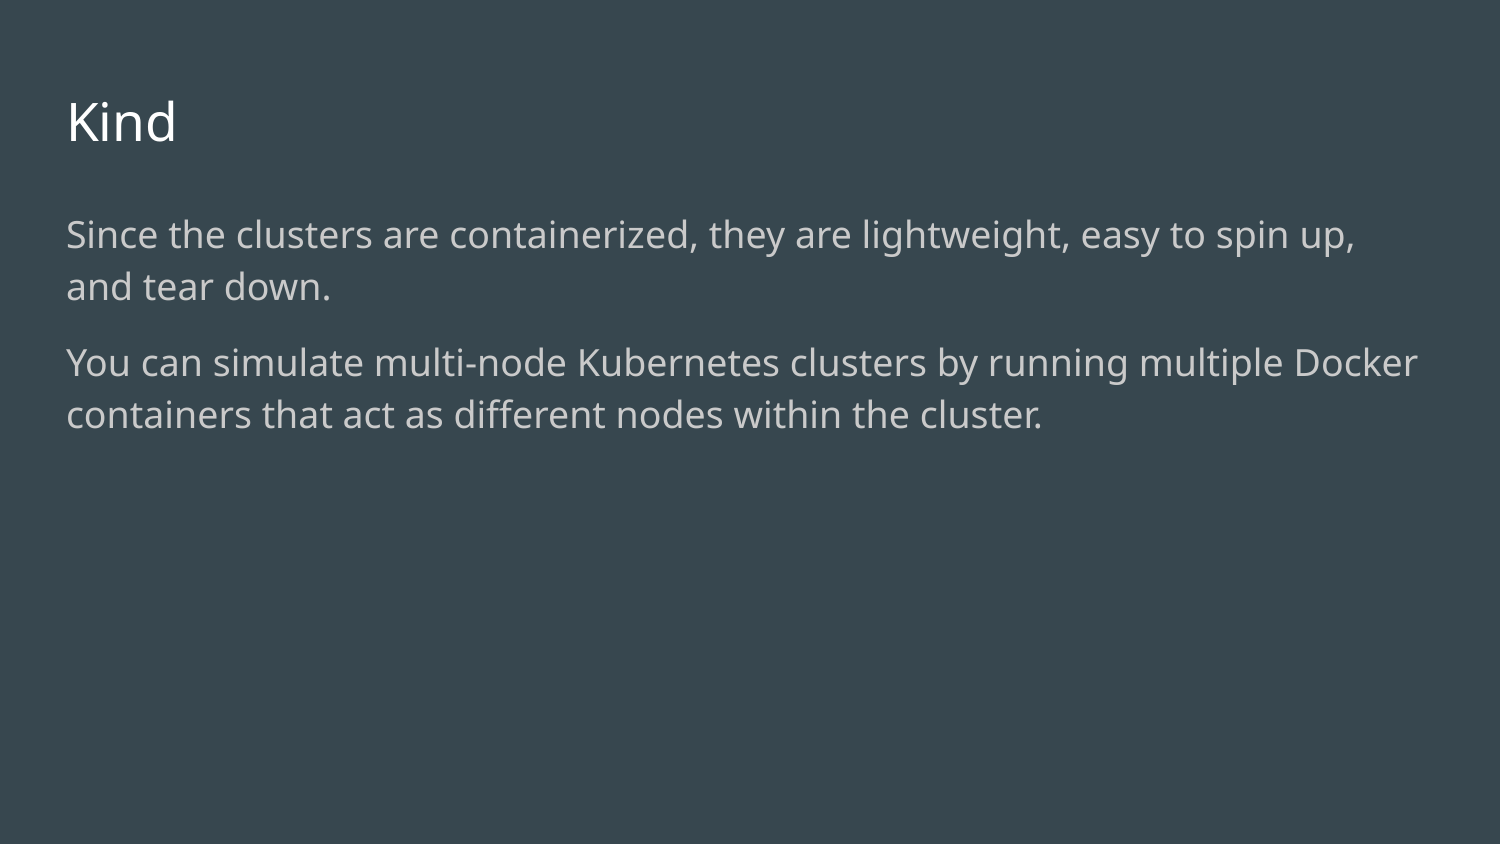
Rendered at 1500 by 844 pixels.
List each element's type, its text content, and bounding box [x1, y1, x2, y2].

title Kind [51, 72, 1449, 167]
list Since the clusters are containerized, they are lightweight, easy to spin up, and tear down. You can simulate multi-node Kubernetes clusters by running multiple Docker containers that act as different nodes within the cluster. [51, 189, 1449, 750]
